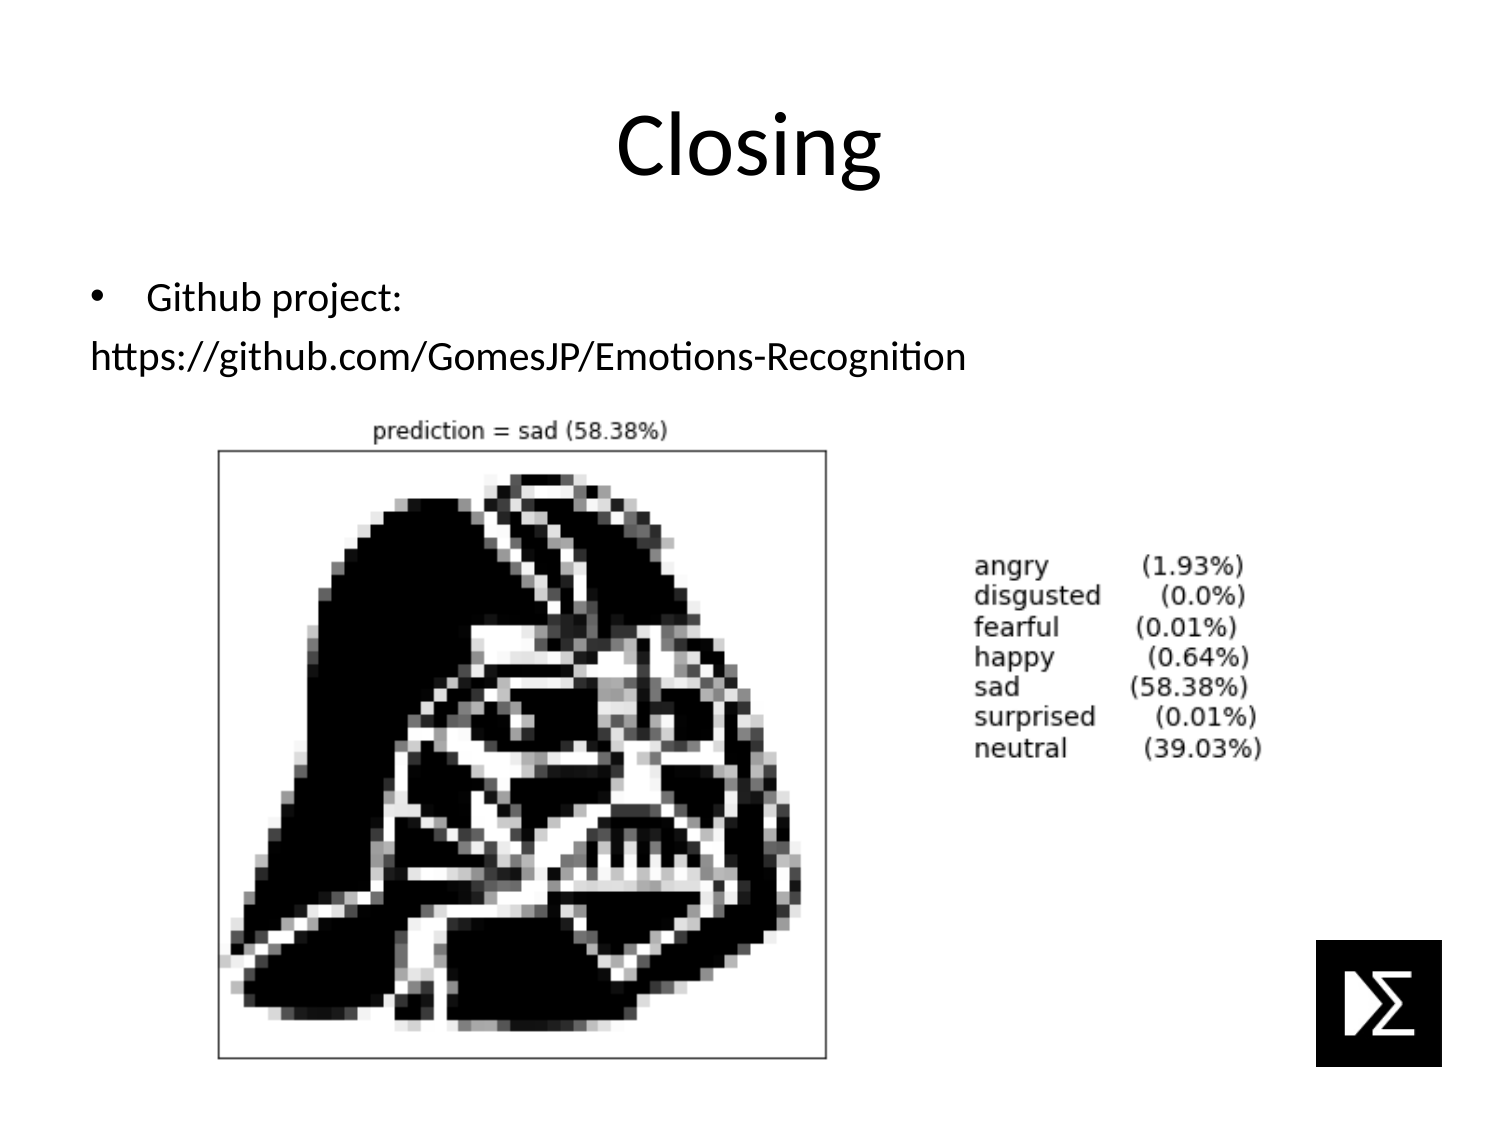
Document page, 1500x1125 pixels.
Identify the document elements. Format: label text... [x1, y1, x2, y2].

picture [194, 403, 1306, 1082]
list Github project: https://github.com/GomesJP/Emotions-Recognition [75, 262, 1425, 1005]
title Closing [75, 45, 1425, 233]
picture [1316, 940, 1443, 1068]
